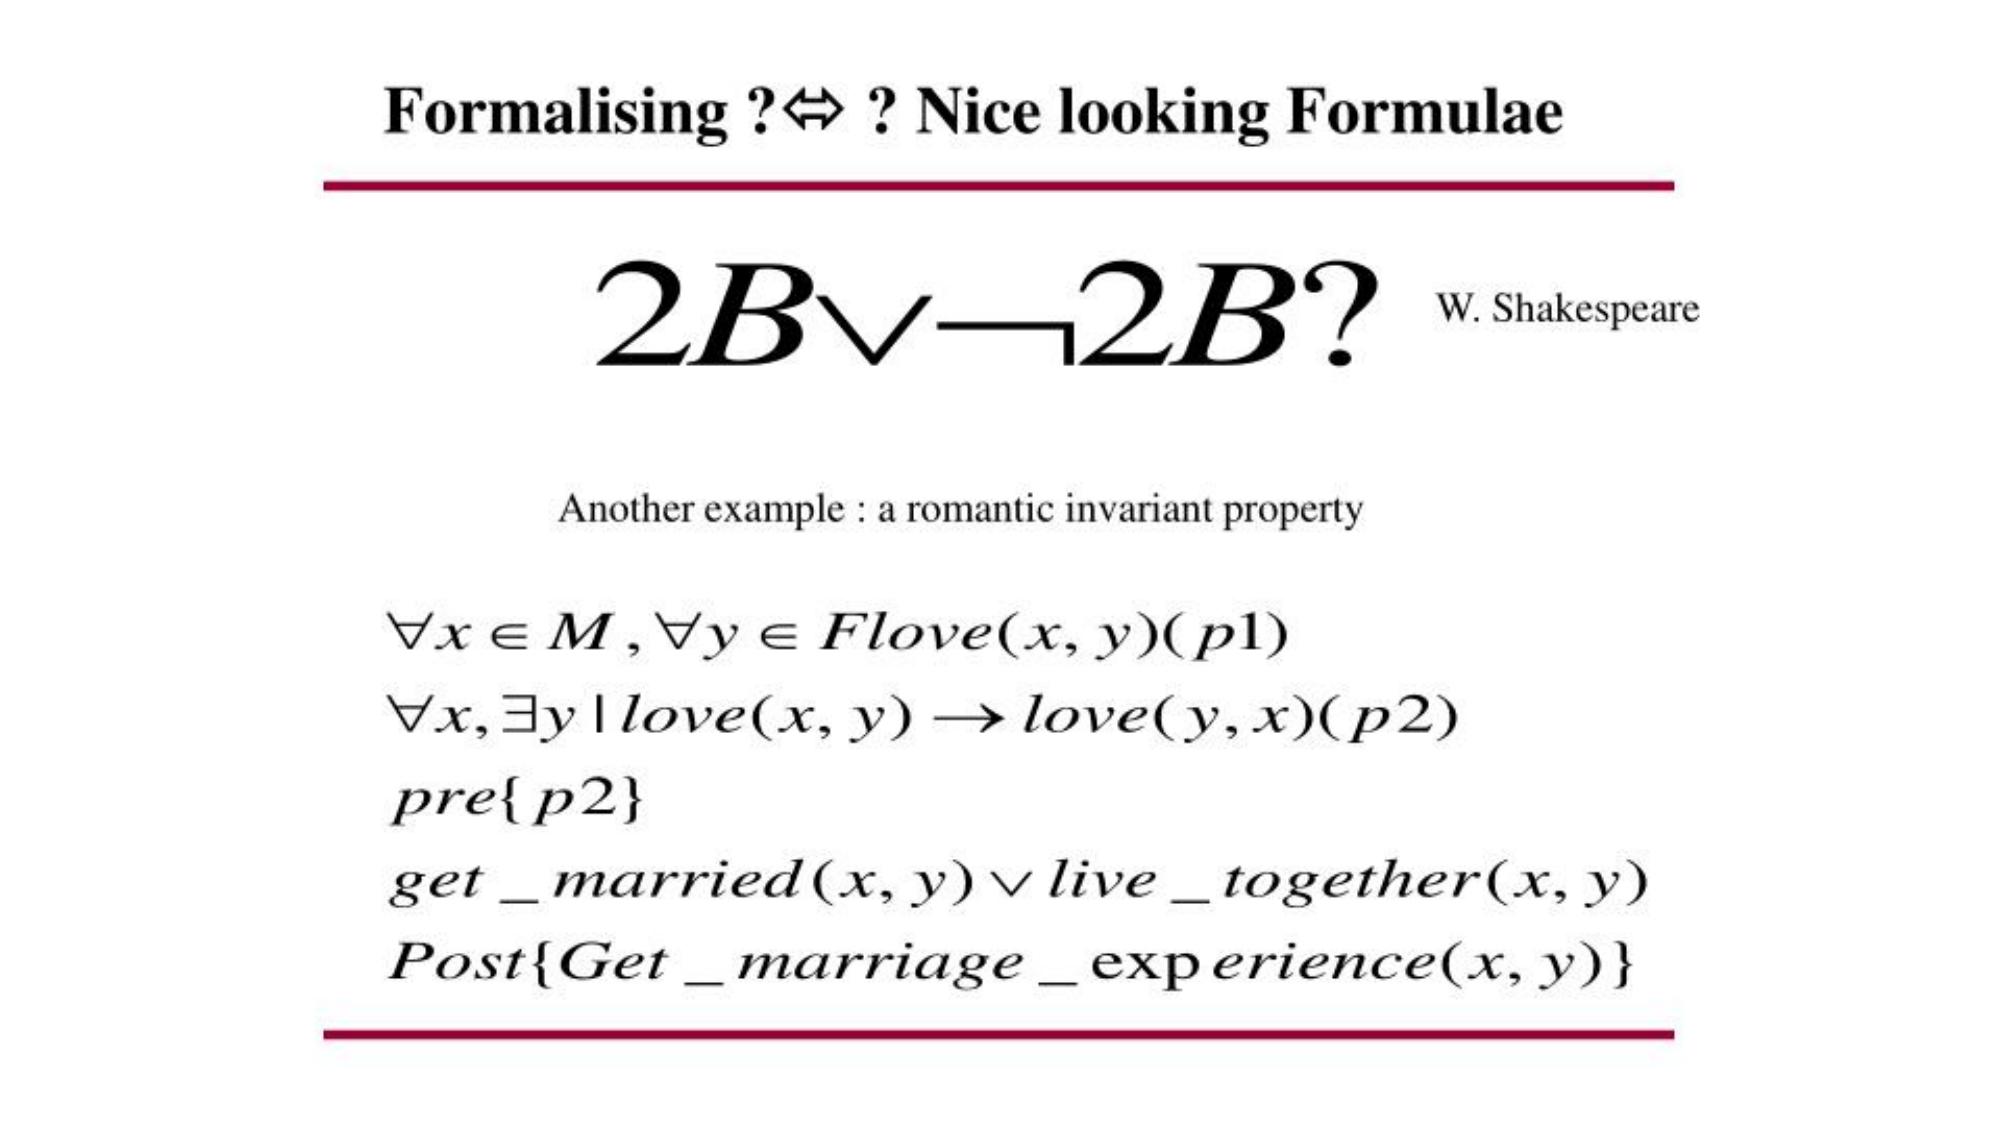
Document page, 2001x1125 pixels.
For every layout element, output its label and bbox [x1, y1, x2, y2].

picture [249, 0, 1750, 1125]
